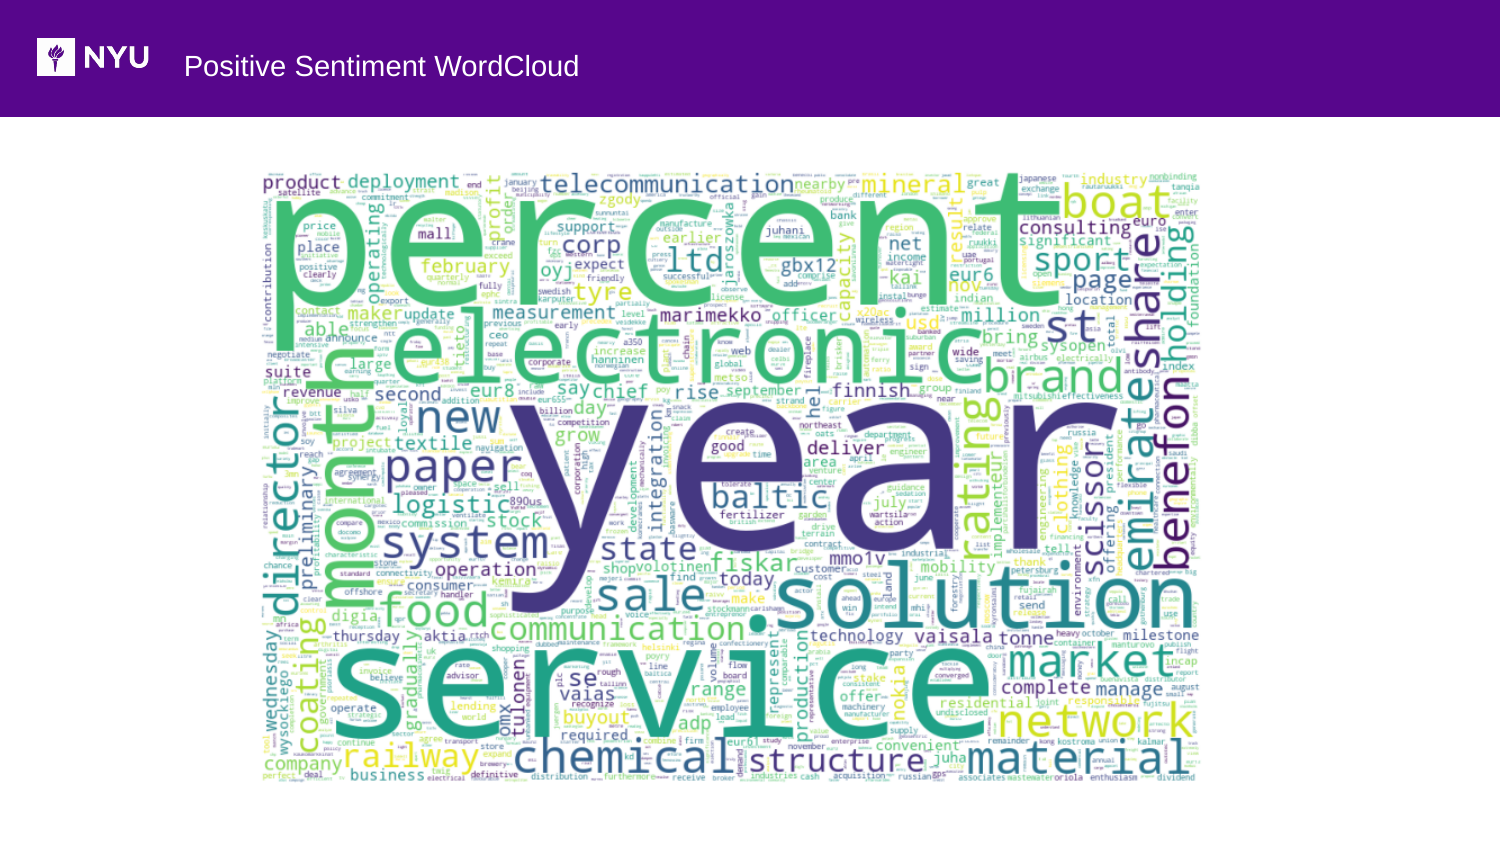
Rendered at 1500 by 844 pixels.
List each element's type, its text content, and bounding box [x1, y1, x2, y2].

picture [253, 164, 1209, 792]
picture [37, 38, 149, 76]
title Positive Sentiment WordCloud [168, 18, 1500, 113]
